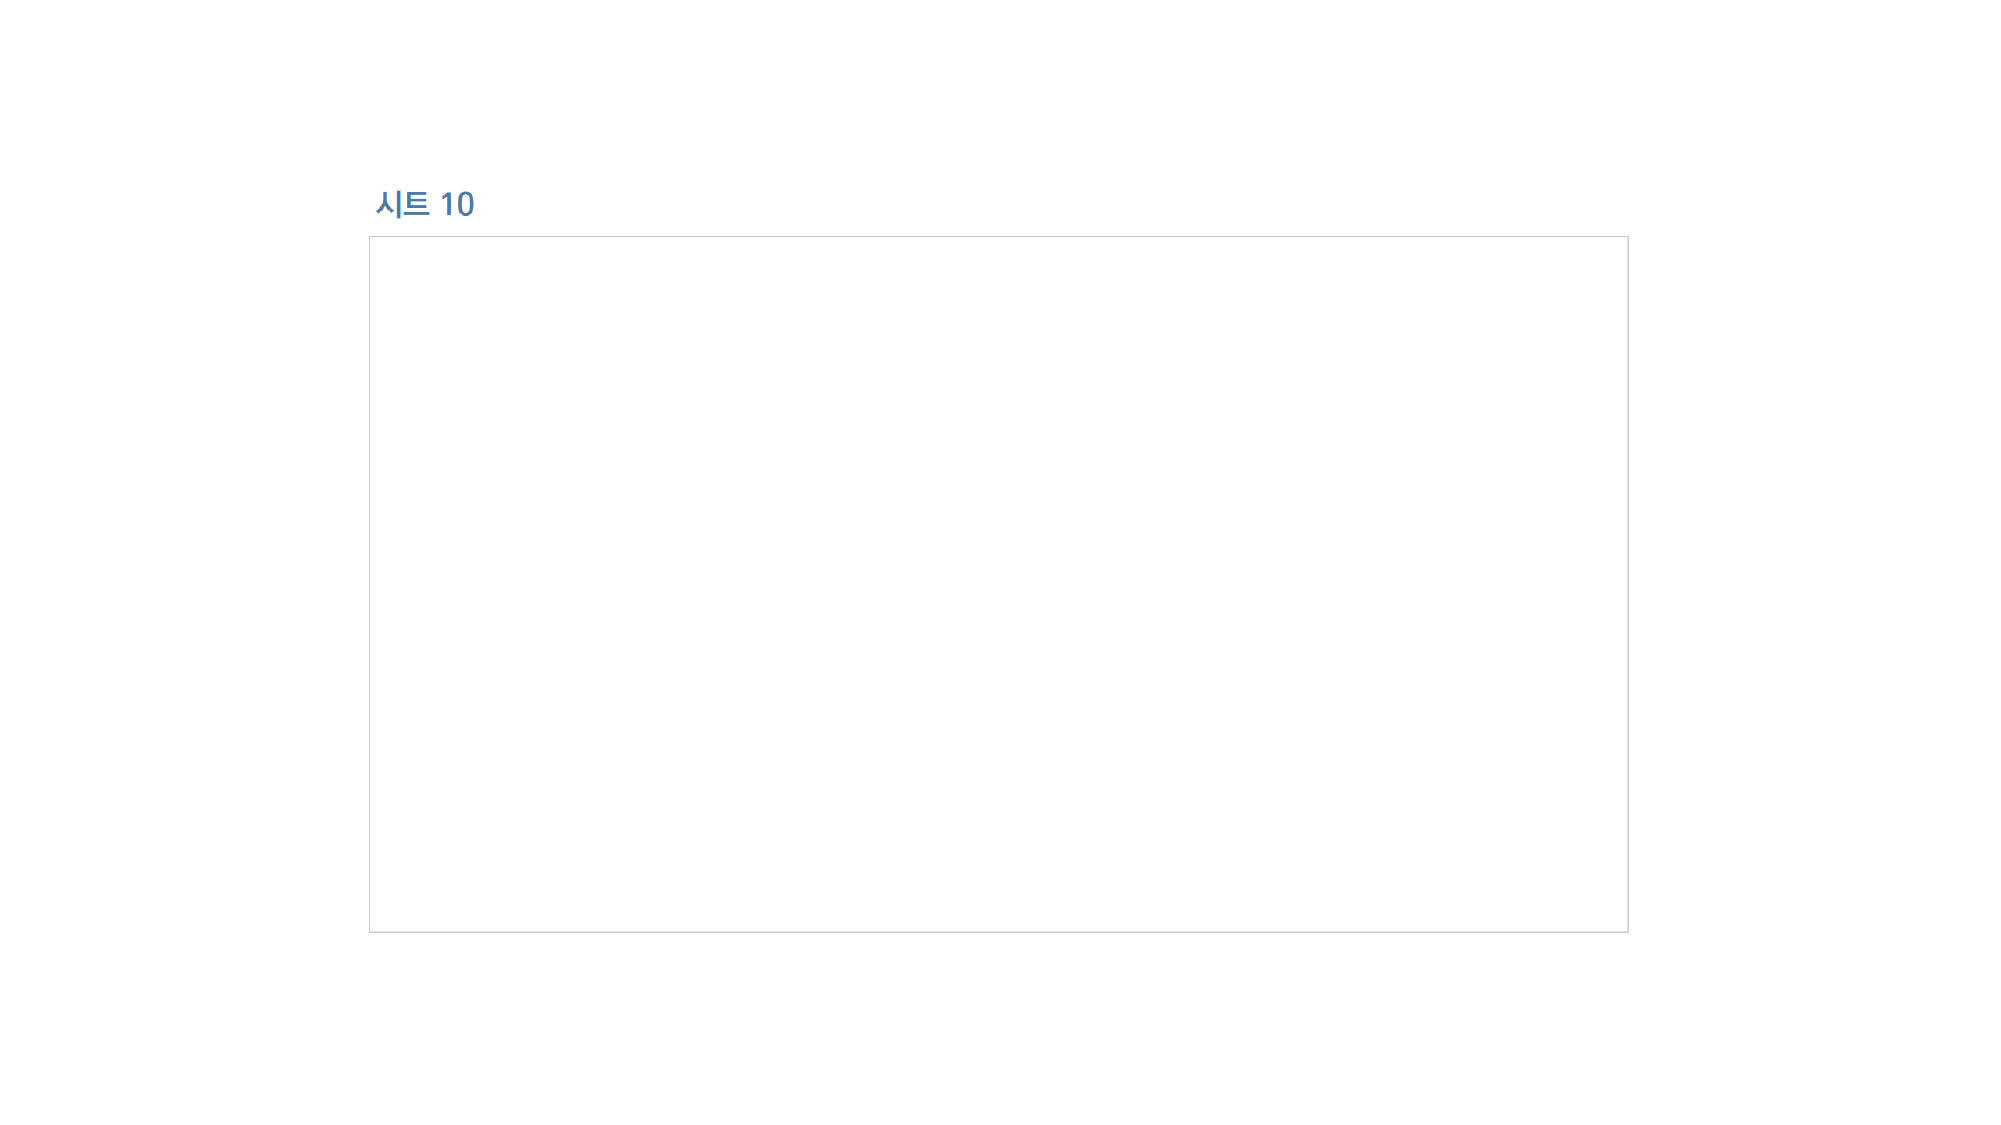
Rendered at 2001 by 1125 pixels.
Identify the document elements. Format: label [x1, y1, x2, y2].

picture [369, 178, 1631, 947]
